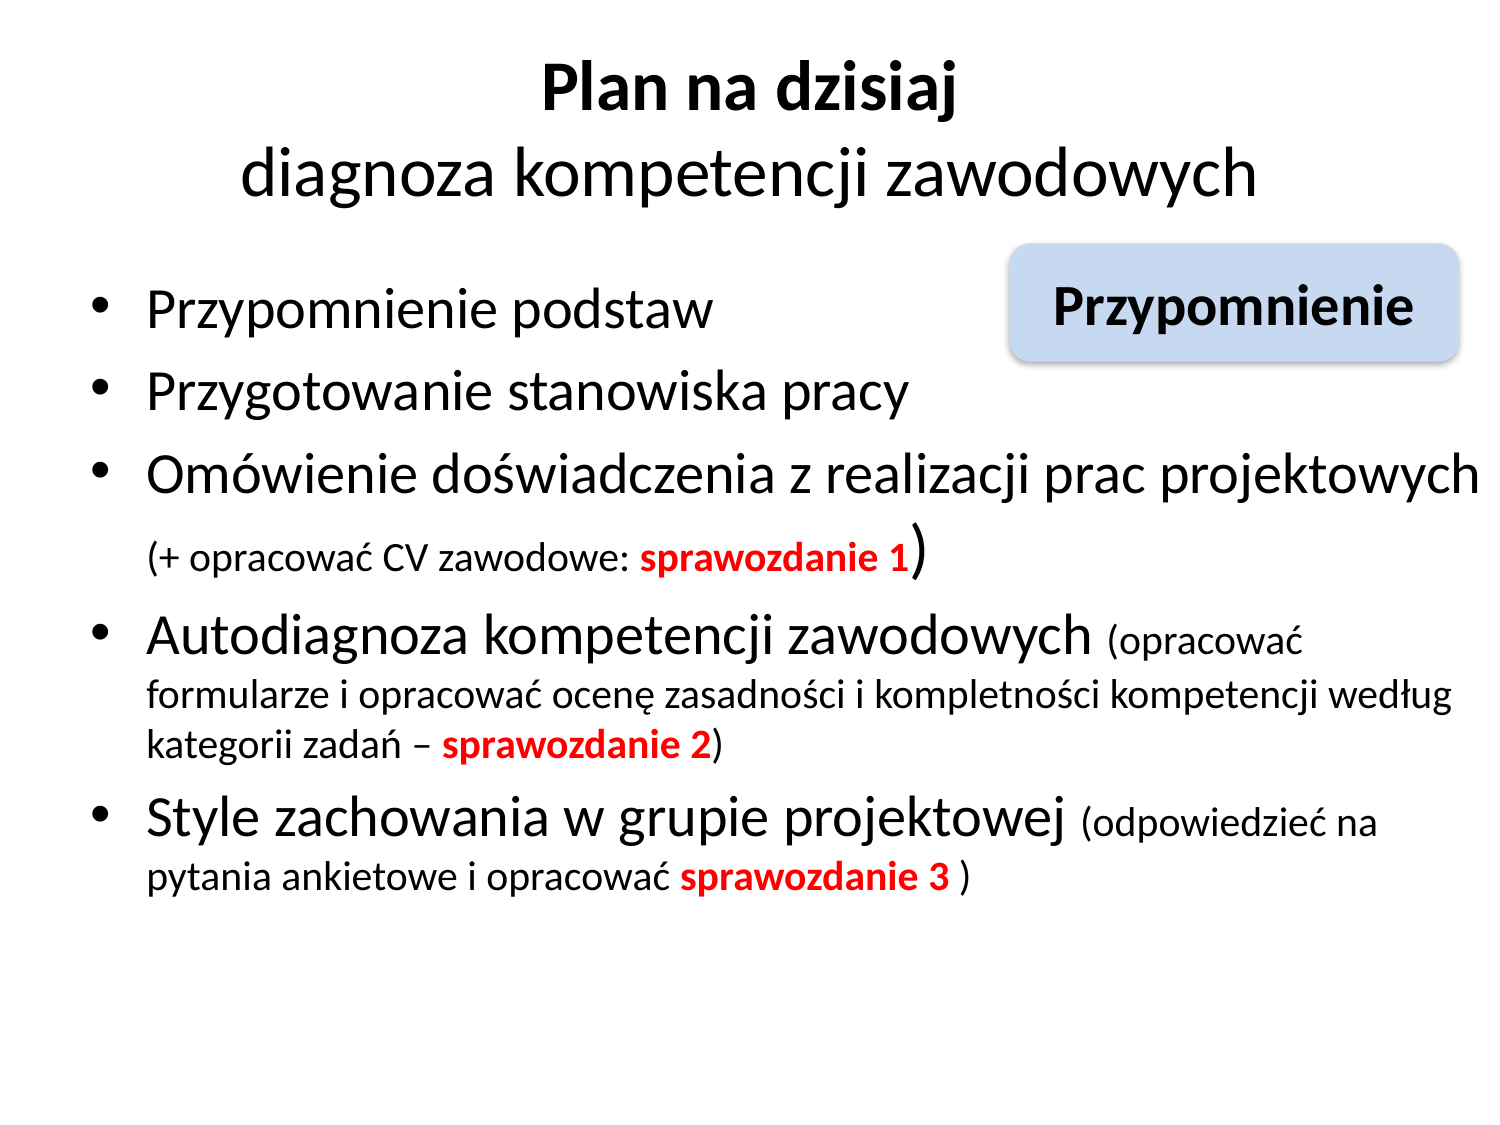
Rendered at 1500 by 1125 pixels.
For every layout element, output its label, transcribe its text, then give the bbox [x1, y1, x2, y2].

list Przypomnienie podstaw Przygotowanie stanowiska pracy Omówienie doświadczenia z realizacji prac projektowych (+ opracować CV zawodowe: sprawozdanie 1) Autodiagnoza kompetencji zawodowych (opracować formularze i opracować ocenę zasadności i kompletności kompetencji według kategorii zadań – sprawozdanie 2) Style zachowania w grupie projektowej (odpowiedzieć na pytania ankietowe i opracować sprawozdanie 3 ) [75, 262, 1500, 1083]
title Plan na dzisiaj diagnoza kompetencji zawodowych [75, 31, 1425, 219]
text_box Przypomnienie [1009, 243, 1459, 362]
